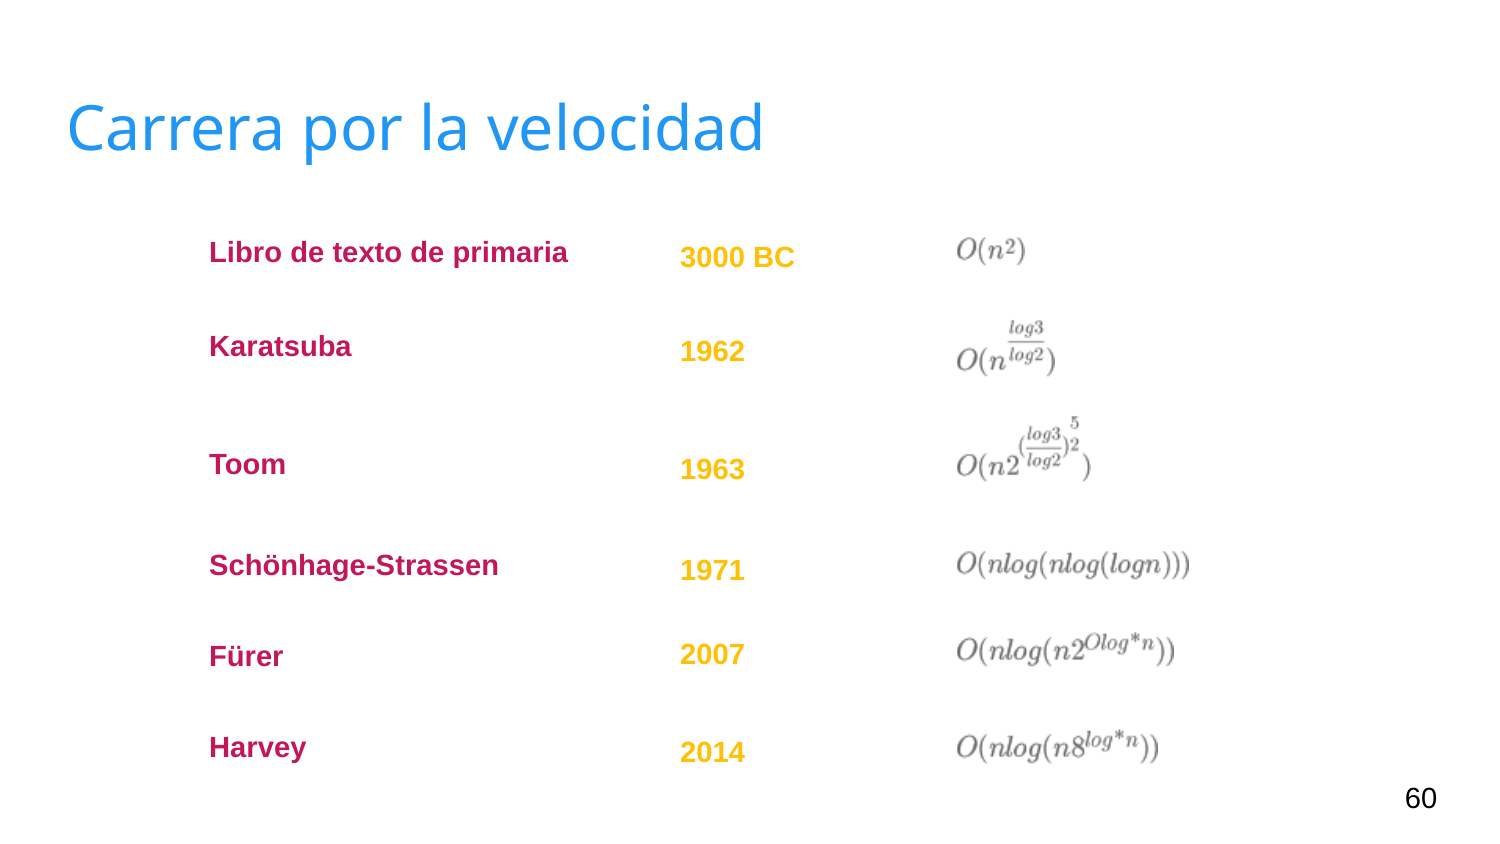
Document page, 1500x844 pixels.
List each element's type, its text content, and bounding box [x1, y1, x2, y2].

picture [955, 550, 1190, 581]
picture [955, 319, 1055, 378]
text_box 1962 [665, 317, 835, 376]
picture [955, 728, 1158, 766]
text_box Harvey [194, 713, 597, 781]
text_box Toom [194, 430, 597, 498]
text_box 3000 BC [665, 222, 835, 281]
text_box Libro de texto de primaria [194, 218, 597, 286]
text_box Karatsuba [194, 312, 597, 380]
text_box 2007 [665, 620, 835, 679]
text_box 1963 [665, 435, 835, 494]
title Carrera por la velocidad [51, 72, 1449, 167]
slide_number ‹#› [1389, 764, 1480, 830]
text_box Fürer [194, 622, 597, 690]
text_box Schönhage-Strassen [194, 531, 597, 599]
text_box 2014 [665, 717, 835, 776]
picture [955, 415, 1091, 483]
picture [955, 236, 1026, 267]
picture [955, 631, 1174, 668]
text_box 1971 [665, 536, 835, 595]
